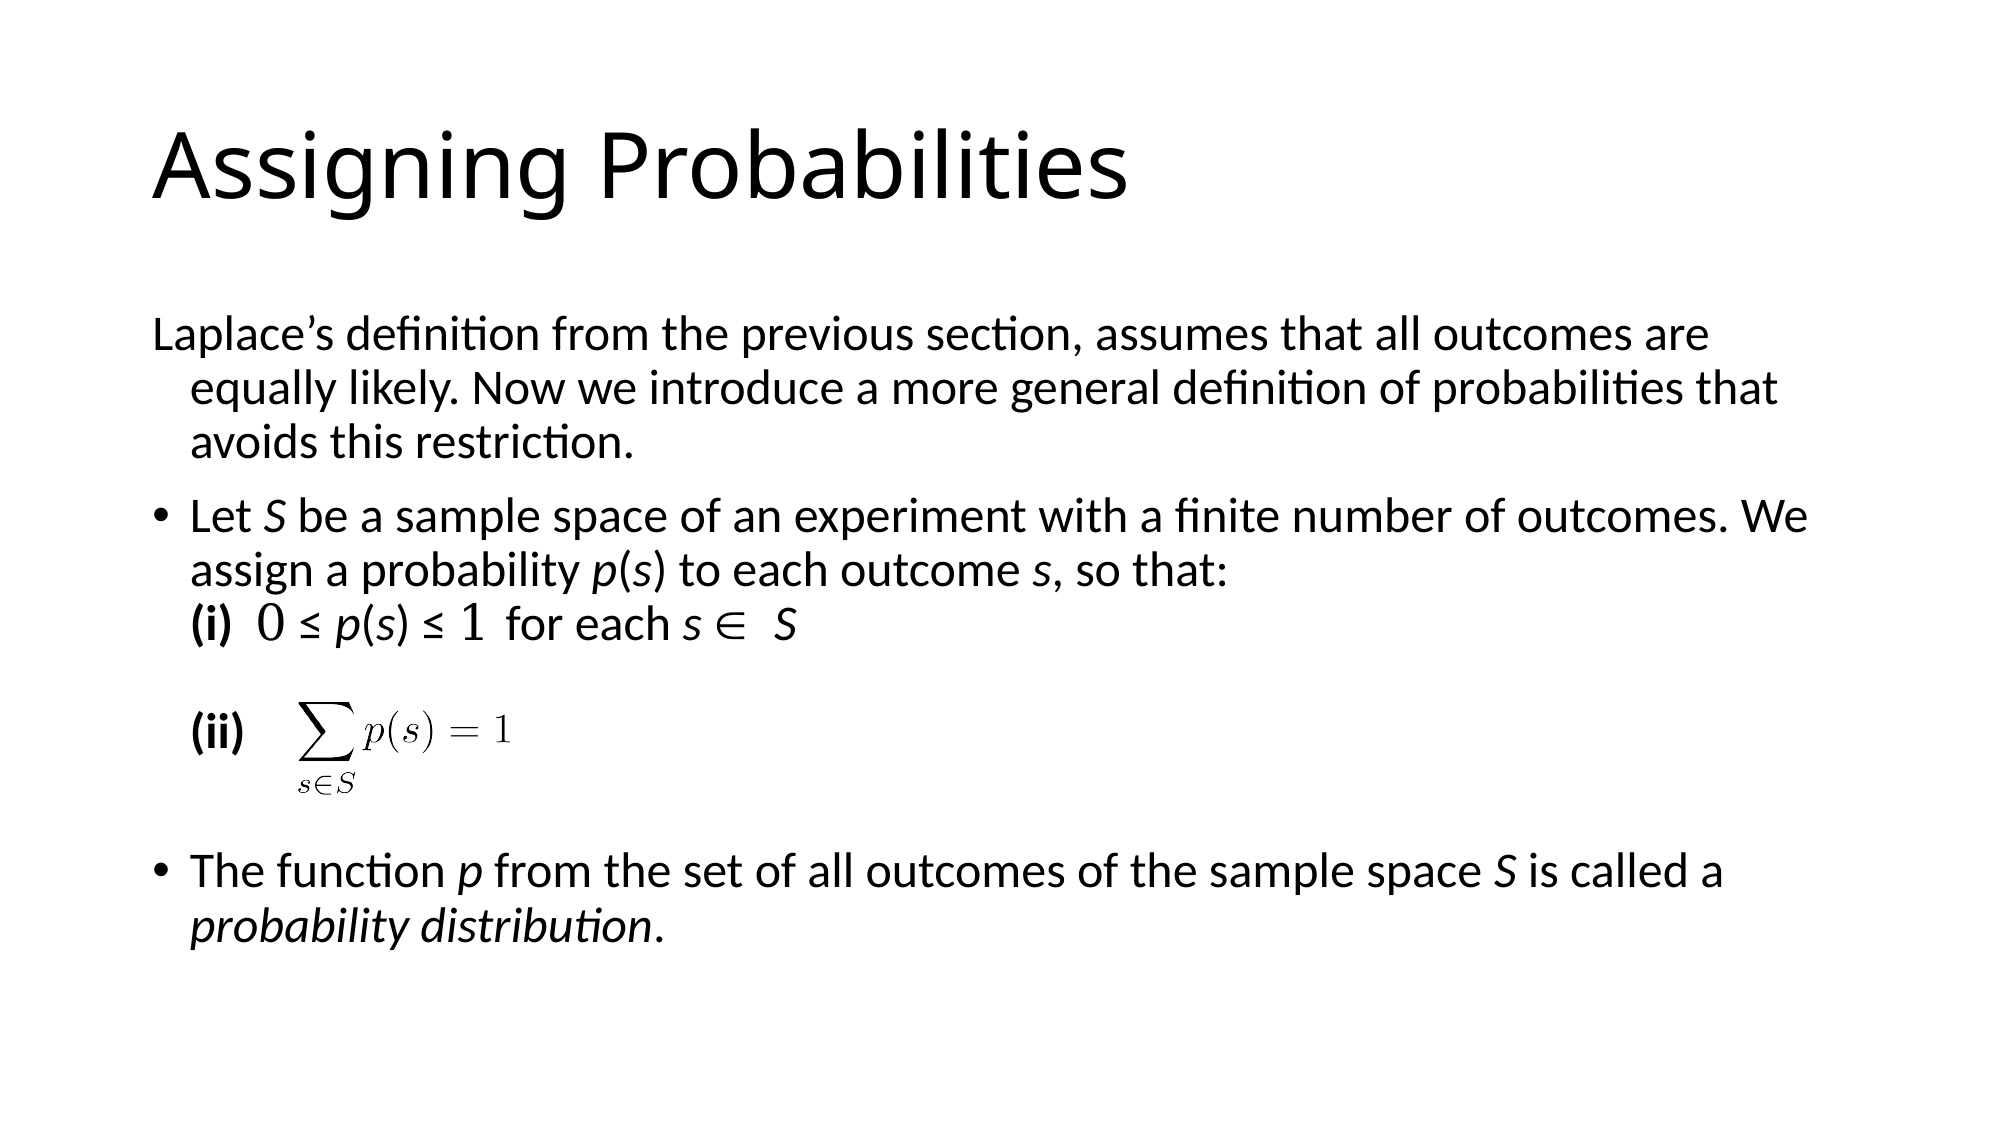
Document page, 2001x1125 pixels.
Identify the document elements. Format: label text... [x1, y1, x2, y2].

picture [298, 702, 510, 795]
list Laplace’s definition from the previous section, assumes that all outcomes are equally likely. Now we introduce a more general definition of probabilities that avoids this restriction. Let S be a sample space of an experiment with a finite number of outcomes. We assign a probability p(s) to each outcome s, so that: (i) 0 ≤ p(s) ≤ 1 for each s Î S (ii) The function p from the set of all outcomes of the sample space S is called a probability distribution. [137, 299, 1863, 1014]
title Assigning Probabilities [137, 59, 1863, 278]
